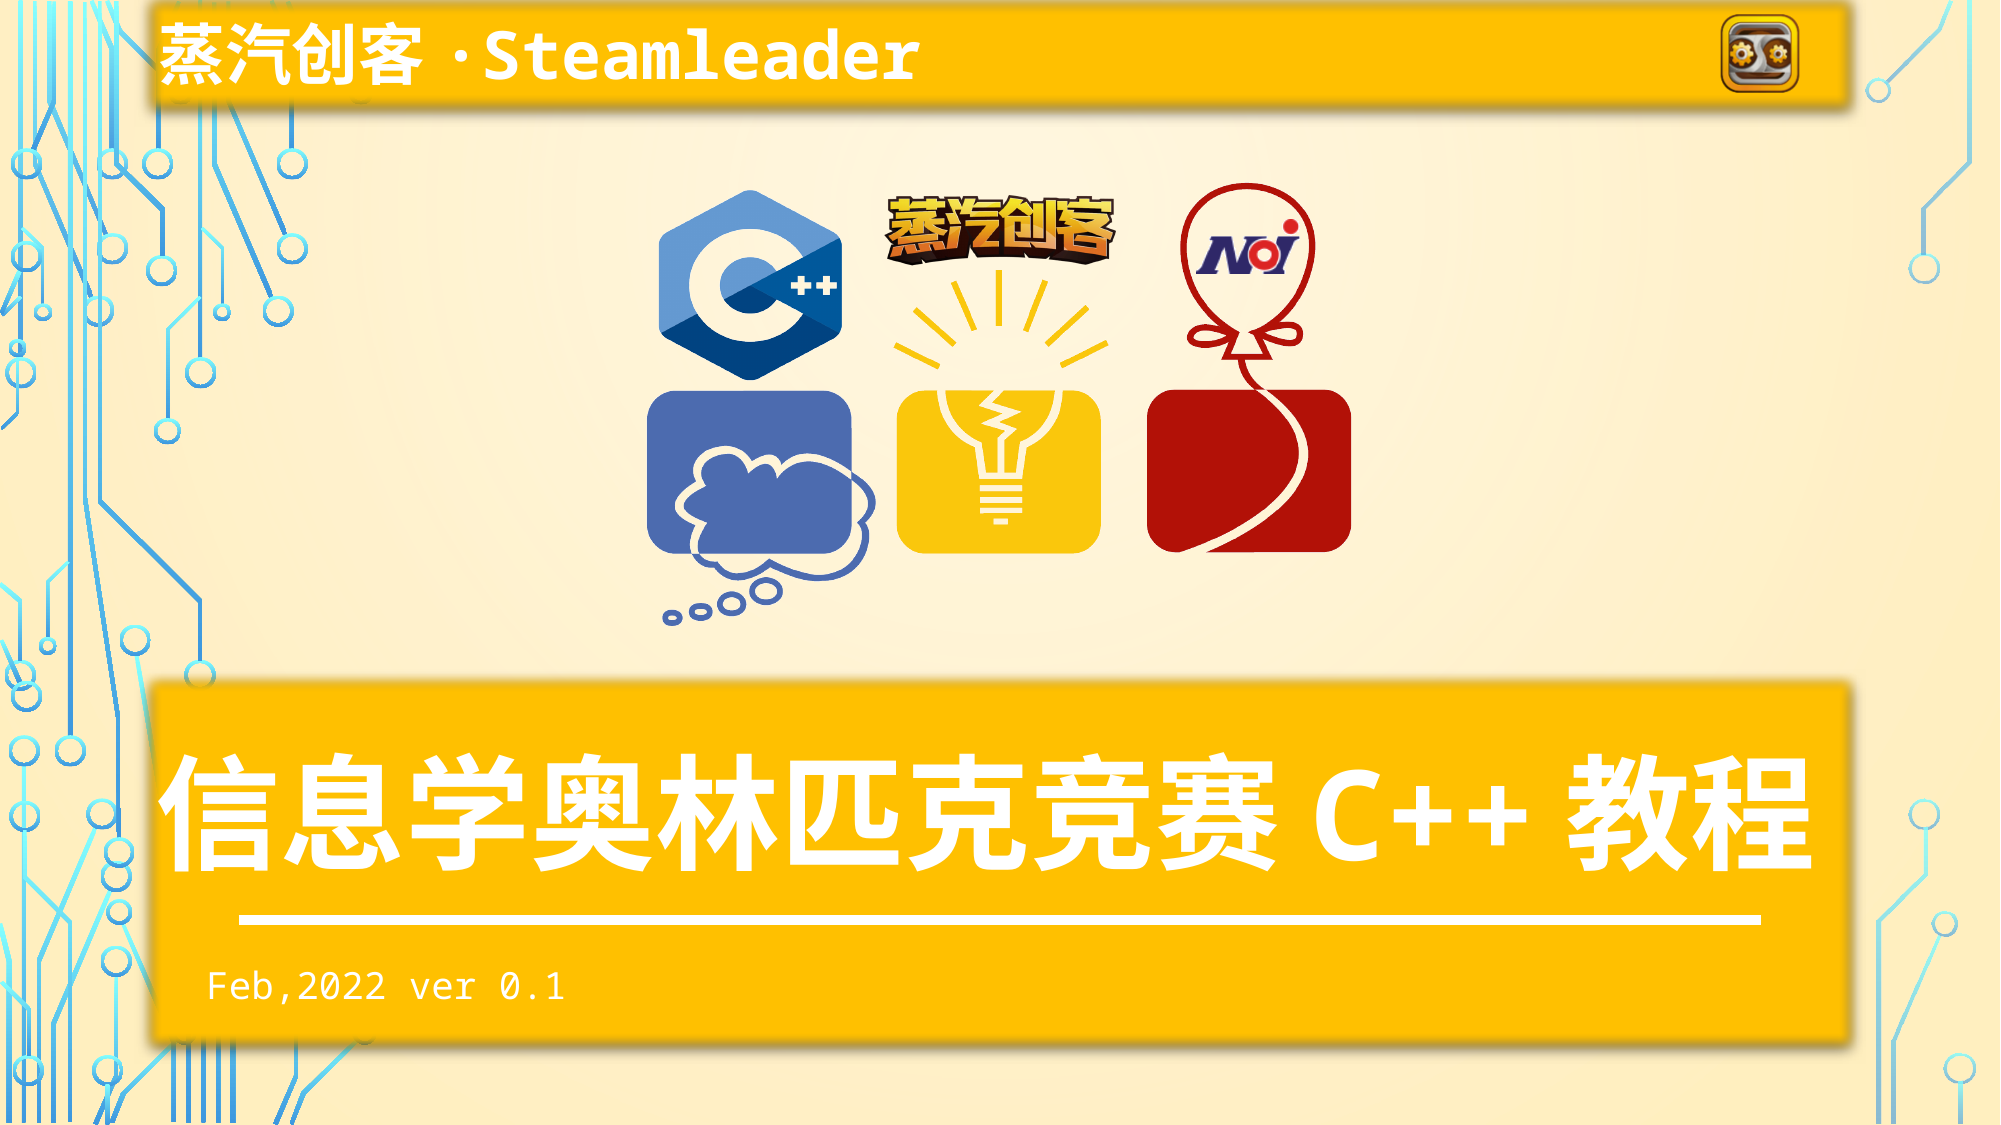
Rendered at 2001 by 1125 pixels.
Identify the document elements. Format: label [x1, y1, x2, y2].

text_box [117, 949, 130, 953]
text_box [47, 23, 52, 55]
text_box [21, 663, 34, 667]
text_box [22, 767, 26, 796]
text_box [102, 299, 113, 303]
text_box [19, 32, 23, 79]
text_box [143, 673, 1857, 1051]
text_box [0, 582, 11, 590]
text_box [102, 949, 115, 953]
text_box [90, 0, 98, 14]
text_box [33, 1, 37, 29]
text_box [107, 8, 114, 20]
text_box [11, 738, 38, 742]
text_box [3, 590, 23, 600]
text_box [21, 227, 31, 234]
text_box [98, 890, 112, 912]
text_box [2, 942, 12, 969]
text_box [33, 29, 37, 69]
text_box [143, 0, 1857, 115]
text_box [26, 234, 42, 245]
text_box [19, 360, 35, 364]
text_box [19, 1, 23, 32]
text_box [645, 175, 1355, 629]
text_box [22, 805, 26, 828]
text_box [47, 1, 52, 23]
text_box [87, 299, 97, 303]
text_box [64, 855, 87, 895]
text_box [102, 236, 126, 240]
text_box [114, 977, 118, 990]
text_box [105, 0, 113, 8]
text_box [0, 923, 7, 942]
text_box [85, 912, 104, 944]
text_box [81, 828, 97, 855]
text_box [88, 801, 116, 806]
text_box [102, 151, 114, 155]
text_box [102, 19, 109, 35]
text_box [114, 990, 118, 1010]
